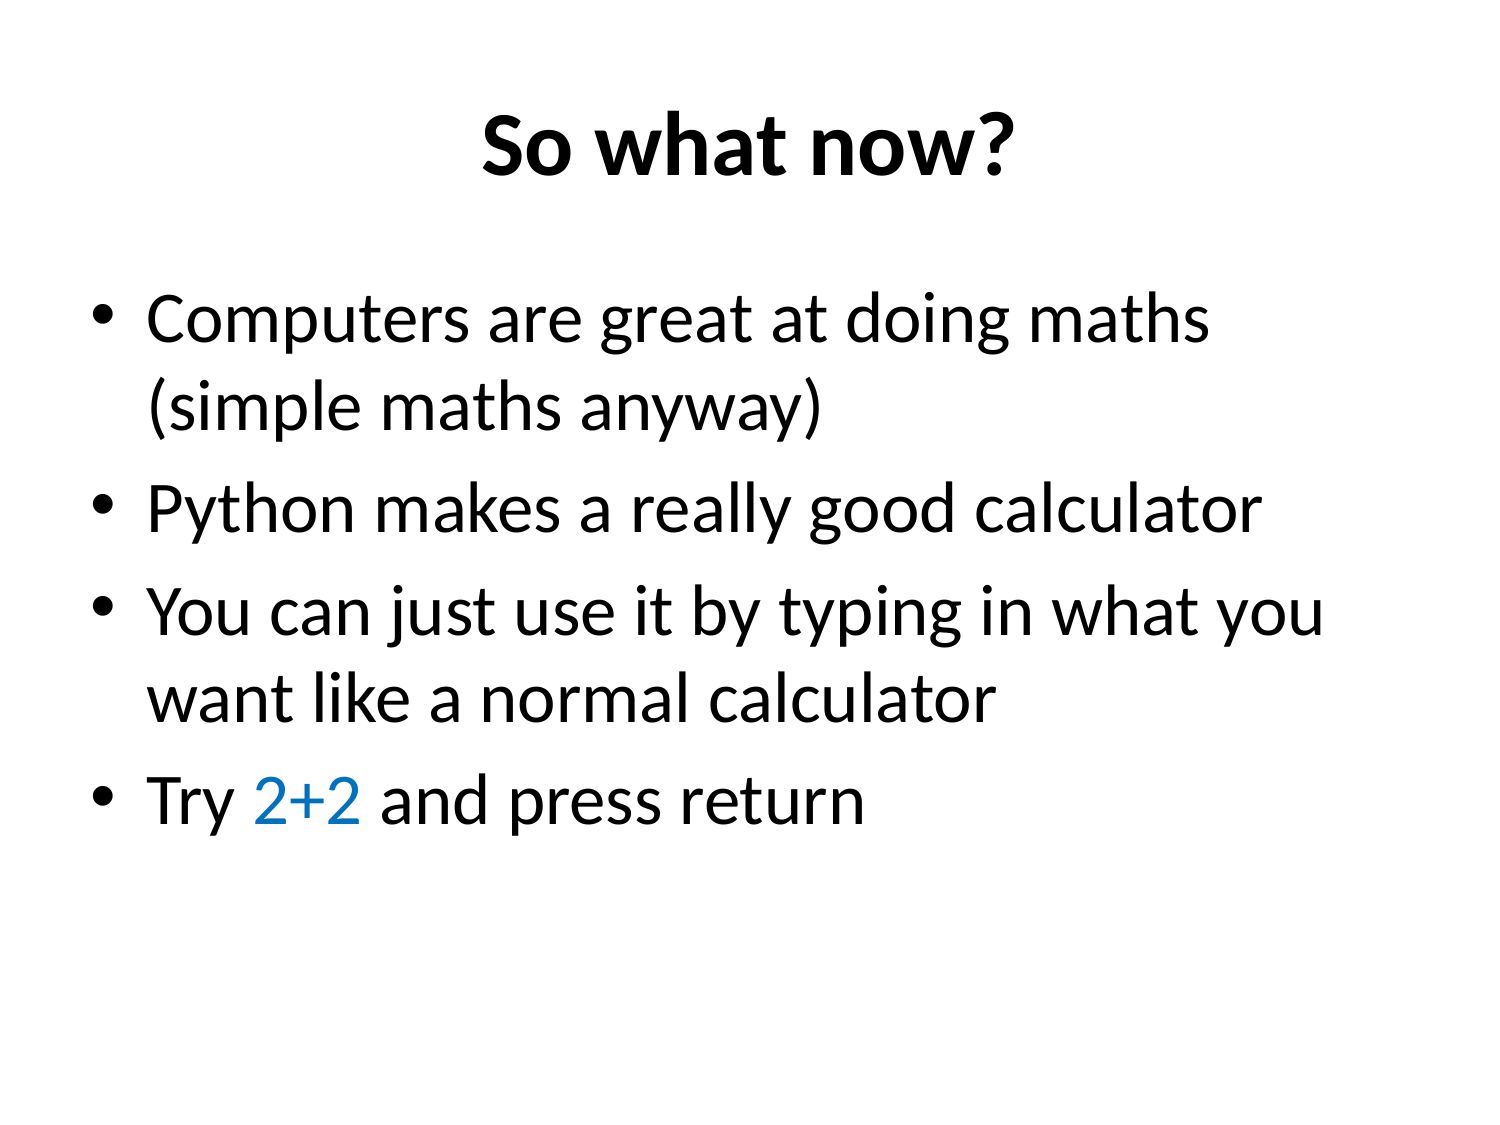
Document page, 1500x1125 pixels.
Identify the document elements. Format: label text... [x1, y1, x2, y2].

title So what now? [75, 45, 1425, 233]
list Computers are great at doing maths (simple maths anyway) Python makes a really good calculator You can just use it by typing in what you want like a normal calculator Try 2+2 and press return [75, 262, 1425, 1005]
